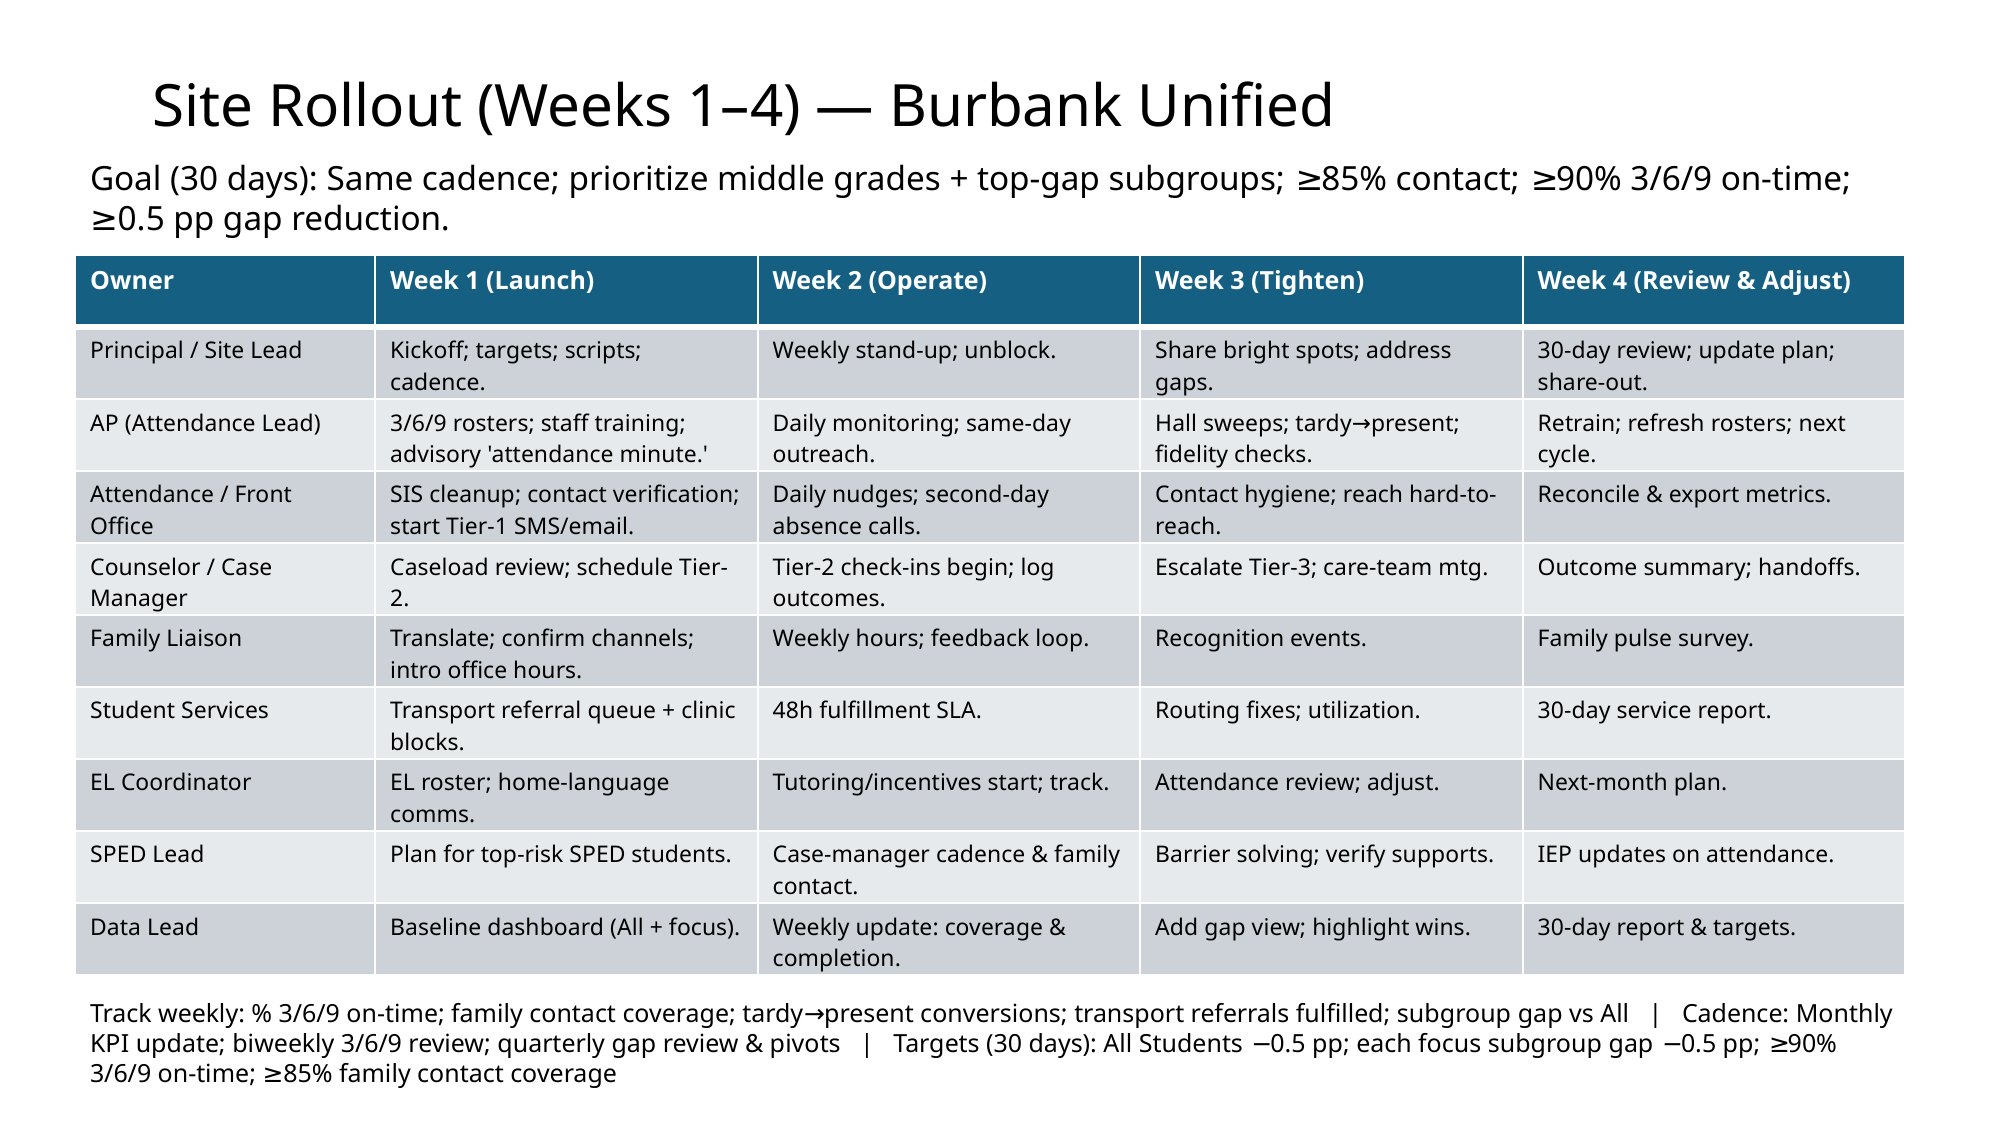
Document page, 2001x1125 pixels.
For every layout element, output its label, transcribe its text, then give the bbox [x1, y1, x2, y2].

table_cell Weekly hours; feedback loop. [759, 616, 1139, 686]
table_cell IEP updates on attendance. [1524, 832, 1904, 902]
table_cell Daily monitoring; same-day outreach. [759, 400, 1139, 470]
table_cell Attendance / Front Office [76, 472, 374, 542]
table_cell Principal / Site Lead [76, 330, 374, 398]
table_cell 30-day service report. [1524, 688, 1904, 758]
text_box Track weekly: % 3/6/9 on-time; family contact coverage; tardy→present conversions; transport referrals fulfilled; subgroup gap vs All | Cadence: Monthly KPI update; biweekly 3/6/9 review; quarterly gap review & pivots | Targets (30 days): All Students −0.5 pp; each focus subgroup gap −0.5 pp; ≥90% 3/6/9 on-time; ≥85% family contact coverage [75, 990, 1921, 1095]
table_cell Retrain; refresh rosters; next cycle. [1524, 400, 1904, 470]
table_cell Data Lead [76, 904, 374, 974]
table_cell Add gap view; highlight wins. [1141, 904, 1522, 974]
table_cell Weekly update: coverage & completion. [759, 904, 1139, 974]
title Site Rollout (Weeks 1–4) — Burbank Unified [137, 59, 1863, 149]
table_cell Attendance review; adjust. [1141, 760, 1522, 830]
table_cell Routing fixes; utilization. [1141, 688, 1522, 758]
table_cell Share bright spots; address gaps. [1141, 330, 1522, 398]
table_cell EL roster; home-language comms. [376, 760, 757, 830]
table_cell 48h fulfillment SLA. [759, 688, 1139, 758]
table_cell Recognition events. [1141, 616, 1522, 686]
table_cell Transport referral queue + clinic blocks. [376, 688, 757, 758]
table_cell Daily nudges; second-day absence calls. [759, 472, 1139, 542]
table_cell Case-manager cadence & family contact. [759, 832, 1139, 902]
text_box Goal (30 days): Same cadence; prioritize middle grades + top-gap subgroups; ≥85% contact; ≥90% 3/6/9 on-time; ≥0.5 pp gap reduction. [75, 149, 1921, 245]
table_cell SPED Lead [76, 832, 374, 902]
table_cell Escalate Tier-3; care-team mtg. [1141, 544, 1522, 614]
table_cell Translate; confirm channels; intro office hours. [376, 616, 757, 686]
table_cell Family Liaison [76, 616, 374, 686]
table_cell Counselor / Case Manager [76, 544, 374, 614]
table_cell Family pulse survey. [1524, 616, 1904, 686]
table_cell SIS cleanup; contact verification; start Tier-1 SMS/email. [376, 472, 757, 542]
table_header Week 1 (Launch) [376, 256, 757, 324]
table_cell 30-day report & targets. [1524, 904, 1904, 974]
table_cell EL Coordinator [76, 760, 374, 830]
table_cell Outcome summary; handoffs. [1524, 544, 1904, 614]
table_header Week 4 (Review & Adjust) [1524, 256, 1904, 324]
table_cell Caseload review; schedule Tier-2. [376, 544, 757, 614]
table_cell Weekly stand-up; unblock. [759, 330, 1139, 398]
table_cell Student Services [76, 688, 374, 758]
table_cell Barrier solving; verify supports. [1141, 832, 1522, 902]
table_header Week 2 (Operate) [759, 256, 1139, 324]
table_cell Baseline dashboard (All + focus). [376, 904, 757, 974]
table_cell Next-month plan. [1524, 760, 1904, 830]
table_header Week 3 (Tighten) [1141, 256, 1522, 324]
table_cell Plan for top-risk SPED students. [376, 832, 757, 902]
table_cell AP (Attendance Lead) [76, 400, 374, 470]
table_cell Contact hygiene; reach hard-to-reach. [1141, 472, 1522, 542]
table_cell Hall sweeps; tardy→present; fidelity checks. [1141, 400, 1522, 470]
table_header Owner [76, 256, 374, 324]
table_cell Kickoff; targets; scripts; cadence. [376, 330, 757, 398]
table_cell 3/6/9 rosters; staff training; advisory 'attendance minute.' [376, 400, 757, 470]
table_cell 30-day review; update plan; share-out. [1524, 330, 1904, 398]
table_cell Tier-2 check-ins begin; log outcomes. [759, 544, 1139, 614]
table_cell Reconcile & export metrics. [1524, 472, 1904, 542]
table_cell Tutoring/incentives start; track. [759, 760, 1139, 830]
